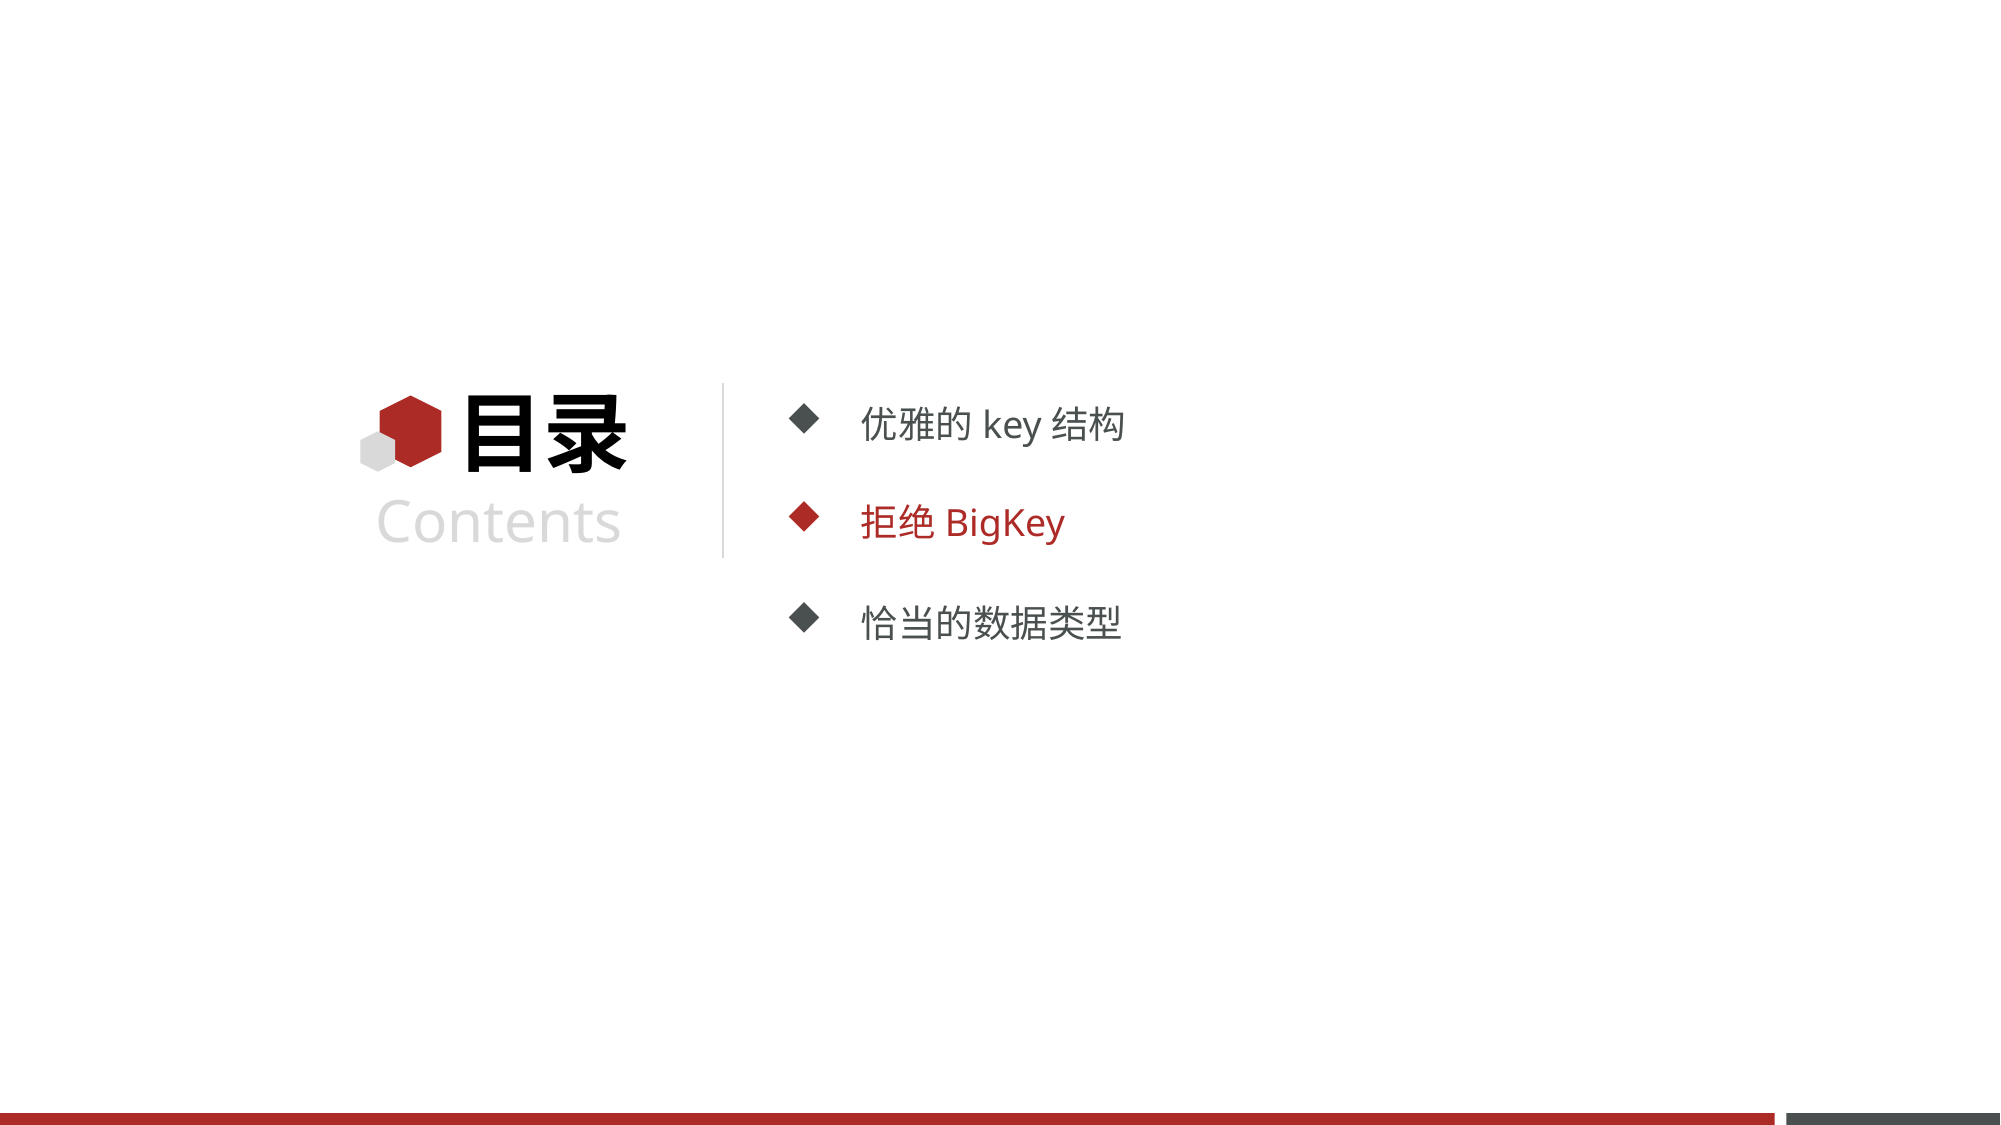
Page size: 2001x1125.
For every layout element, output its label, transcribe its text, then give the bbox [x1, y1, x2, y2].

text_box 拒绝BigKey [770, 447, 1407, 549]
text_box 恰当的数据类型 [770, 549, 1407, 651]
text_box 优雅的key结构 [770, 350, 1407, 447]
